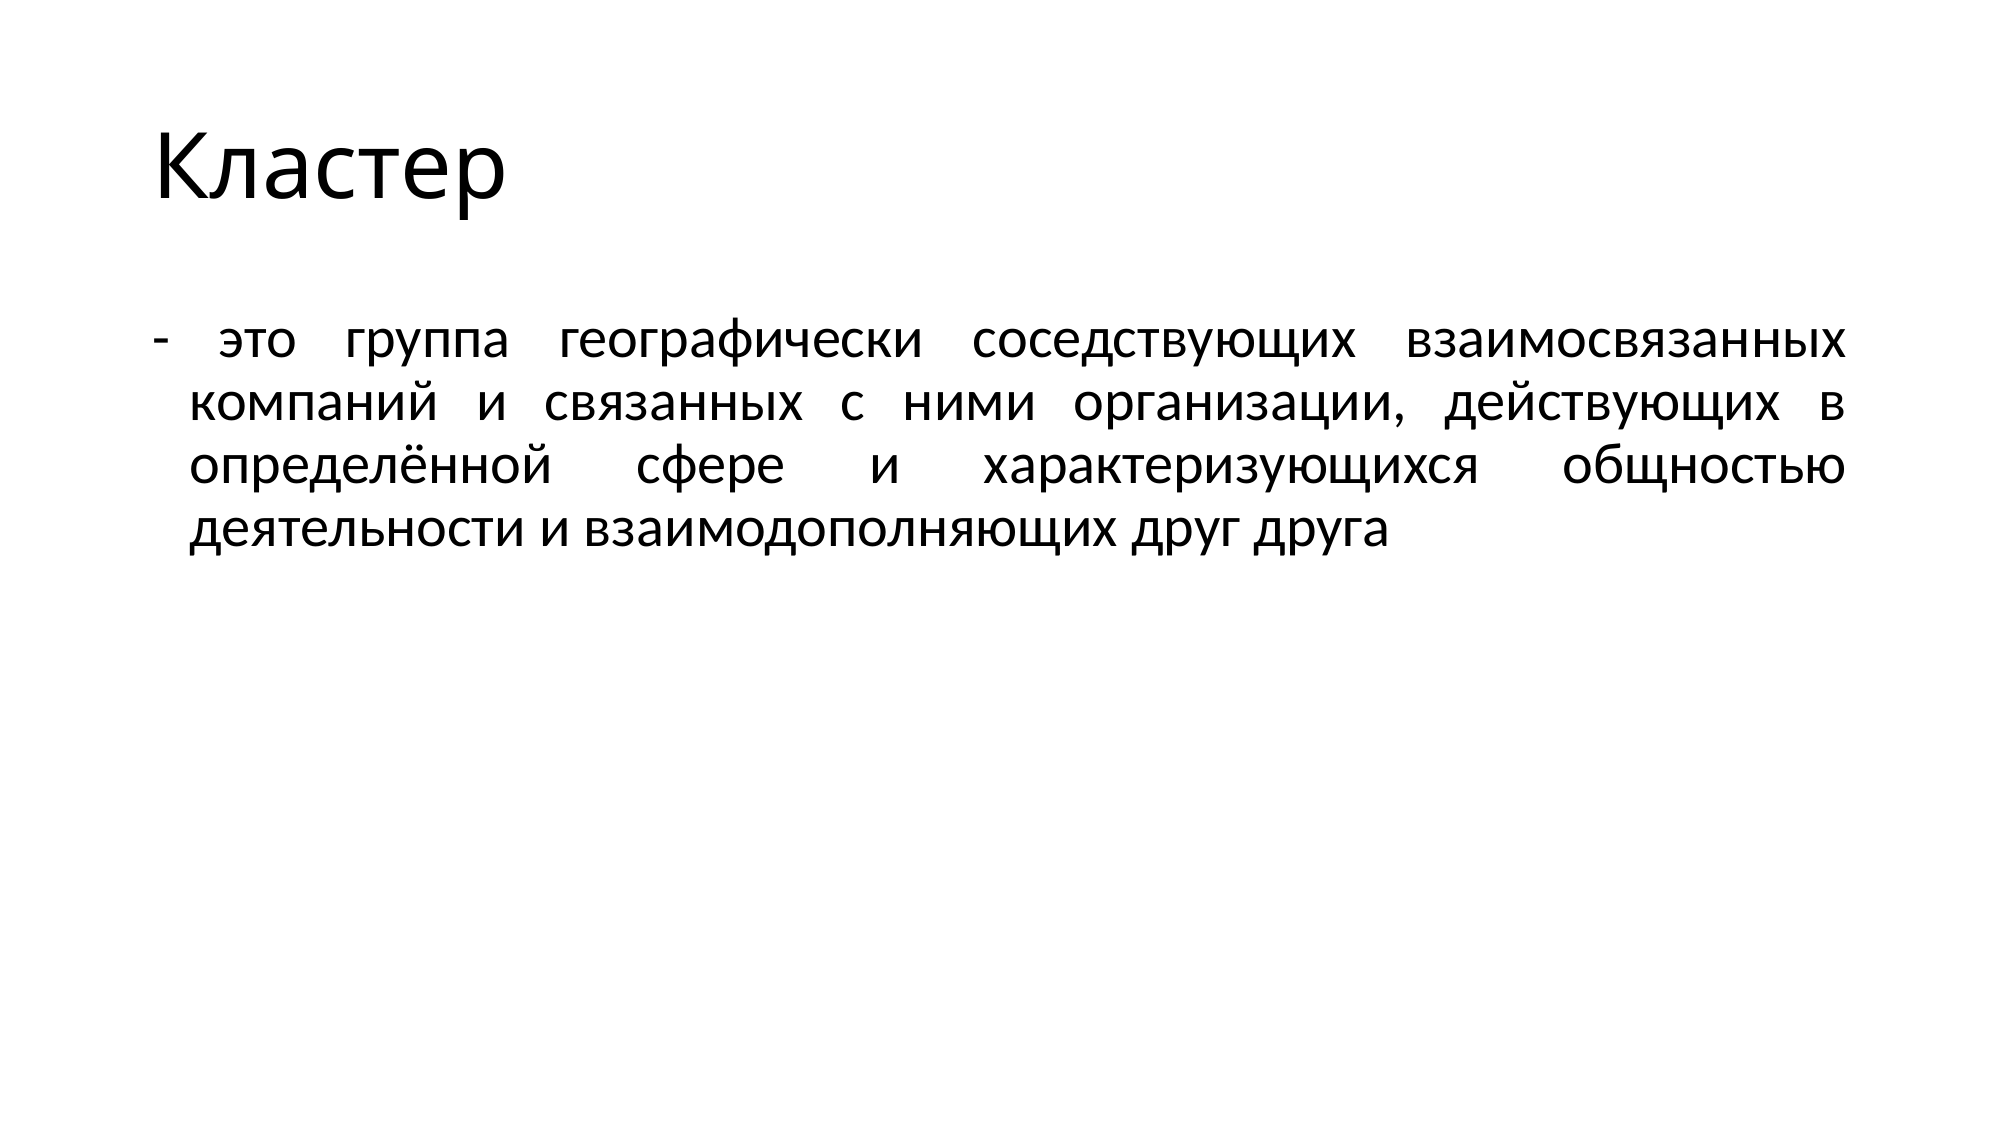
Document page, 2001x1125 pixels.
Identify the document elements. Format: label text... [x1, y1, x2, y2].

list - это группа географически соседствующих взаимосвязанных компаний и связанных с ними организации, действующих в определённой сфере и характеризующихся общностью деятельности и взаимодополняющих друг друга [137, 299, 1863, 1014]
title Кластер [137, 59, 1863, 278]
